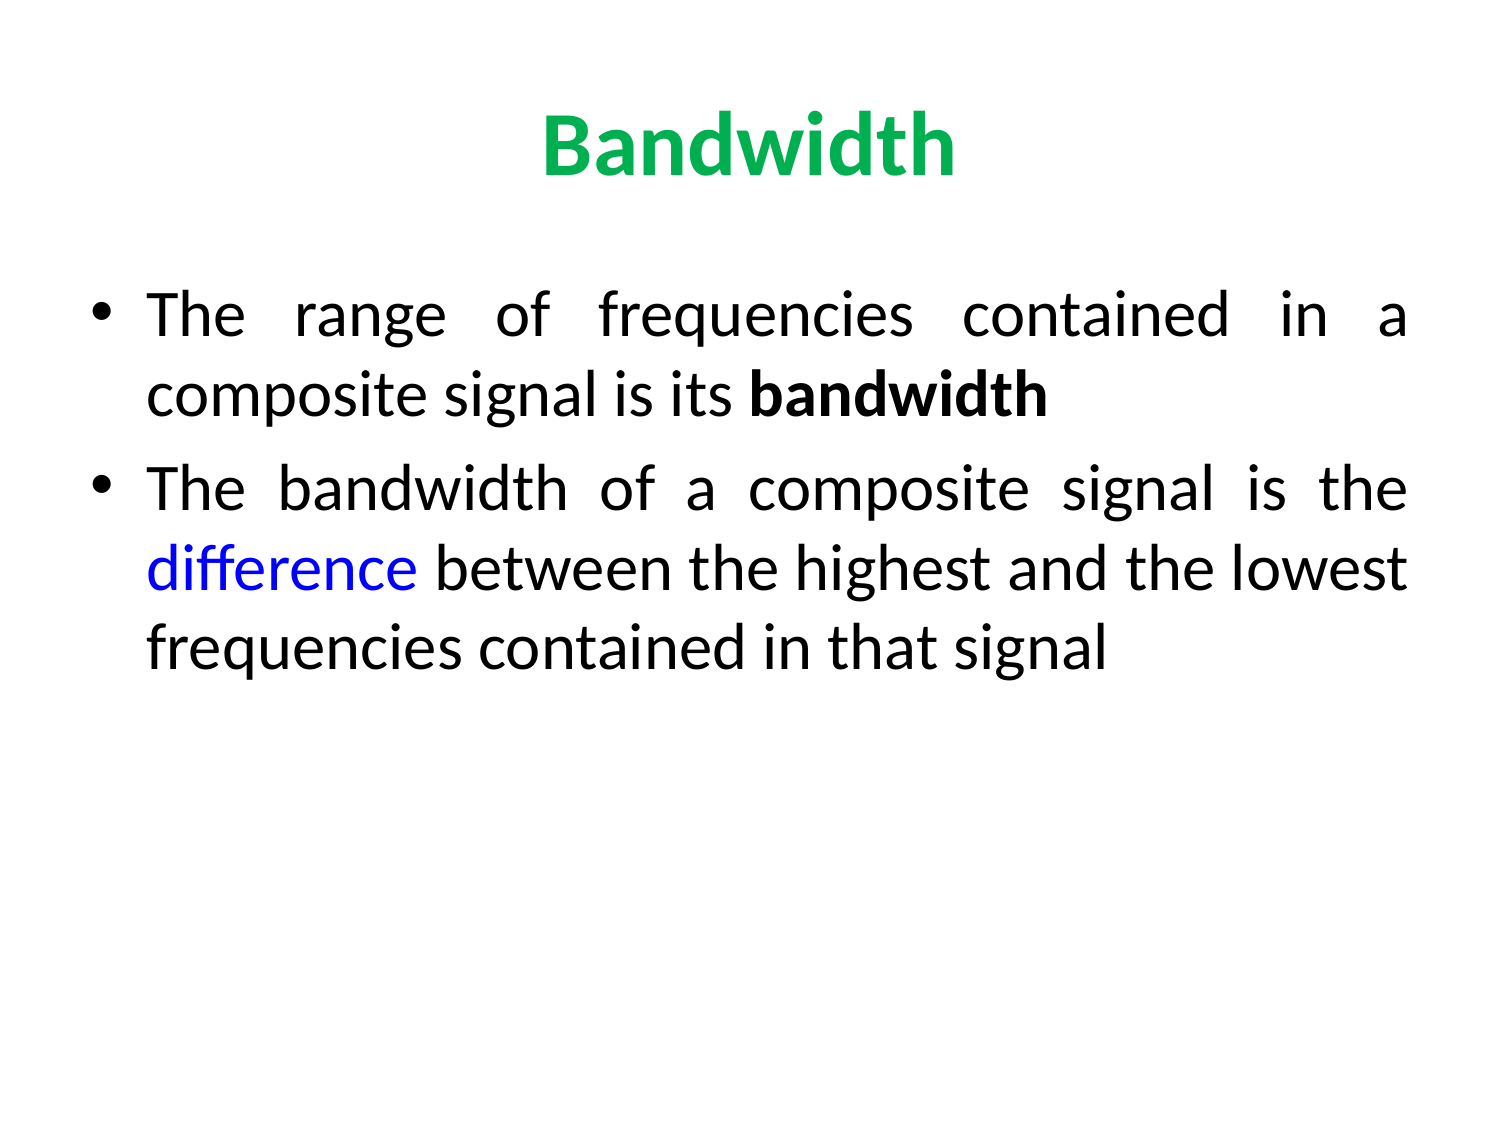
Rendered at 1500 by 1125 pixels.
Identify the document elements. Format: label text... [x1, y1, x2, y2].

title Bandwidth [75, 45, 1425, 233]
list The range of frequencies contained in a composite signal is its bandwidth The bandwidth of a composite signal is the difference between the highest and the lowest frequencies contained in that signal [75, 262, 1425, 1005]
